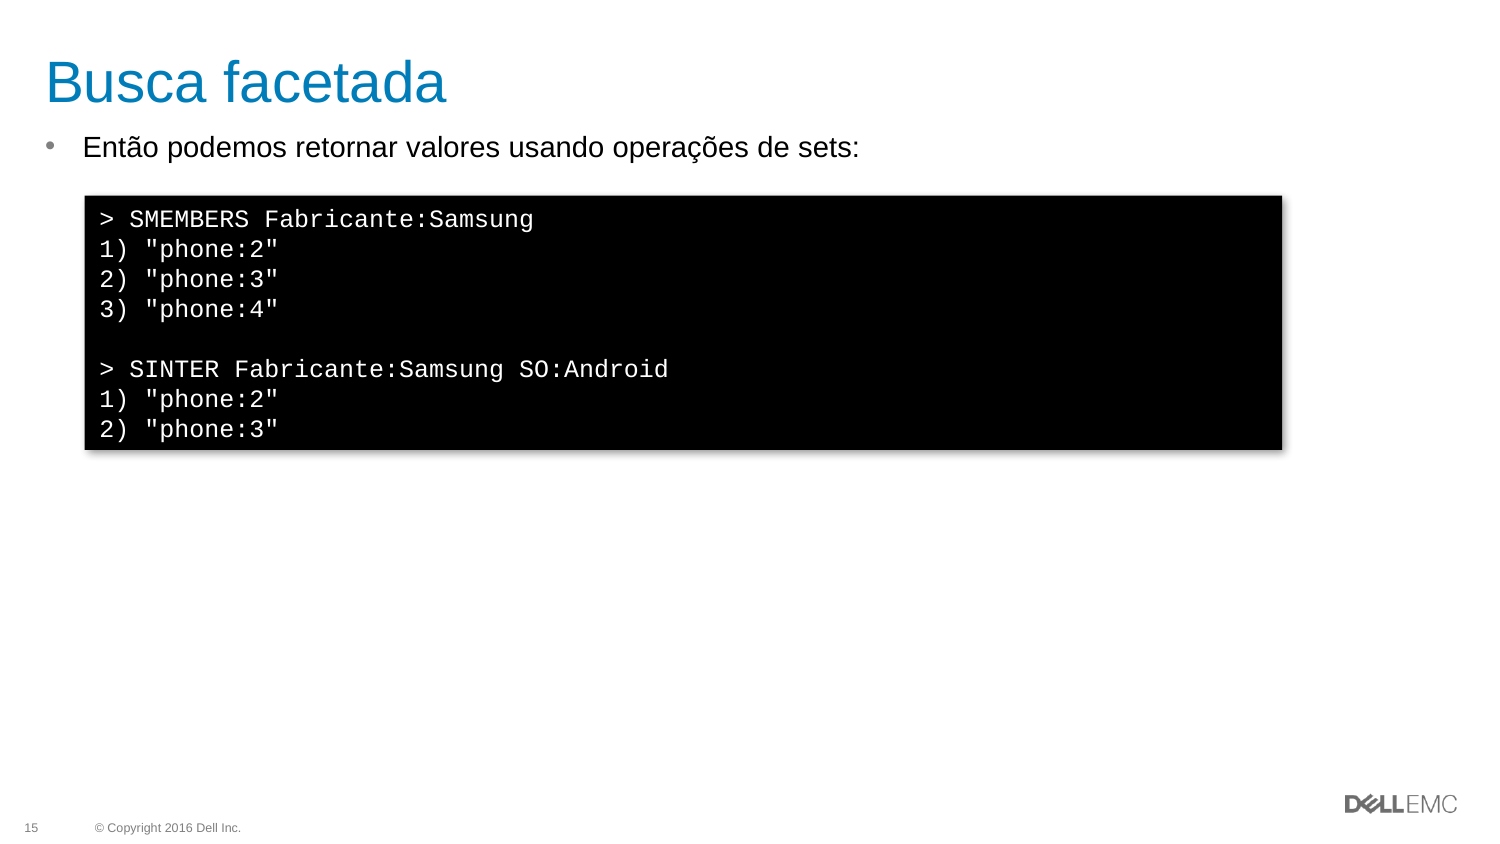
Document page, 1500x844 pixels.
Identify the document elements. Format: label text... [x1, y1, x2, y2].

title Busca facetada [45, 44, 1350, 127]
picture [1345, 793, 1457, 814]
text_box > SMEMBERS Fabricante:Samsung 1) "phone:2" 2) "phone:3" 3) "phone:4" > SINTER Fabricante:Samsung SO:Android 1) "phone:2" 2) "phone:3" [84, 195, 1283, 450]
list Então podemos retornar valores usando operações de sets: [45, 127, 1351, 652]
